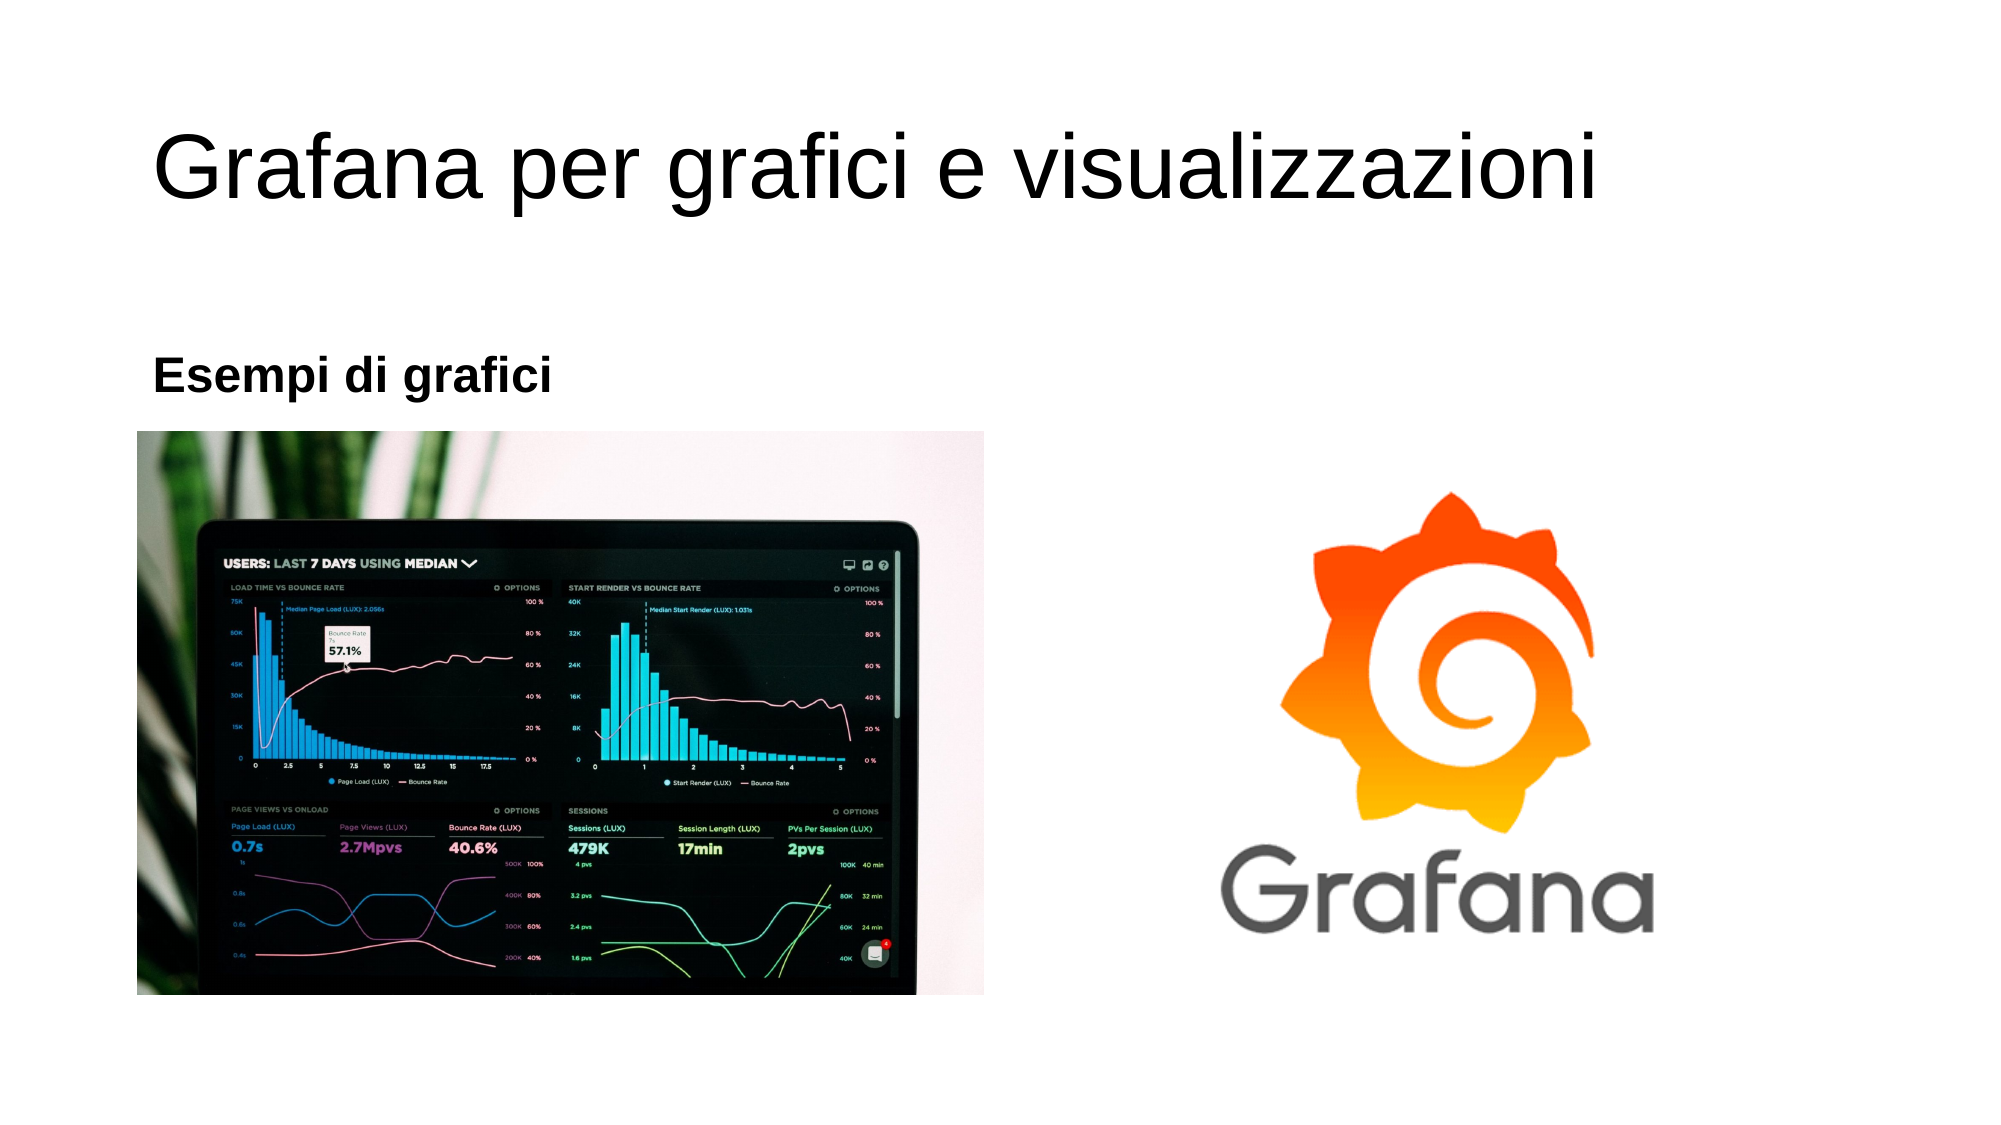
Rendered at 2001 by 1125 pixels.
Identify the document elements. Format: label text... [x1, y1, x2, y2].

list Esempi di grafici [137, 275, 984, 411]
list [137, 431, 984, 996]
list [1135, 410, 1740, 1016]
title Grafana per grafici e visualizzazioni [137, 59, 1863, 278]
